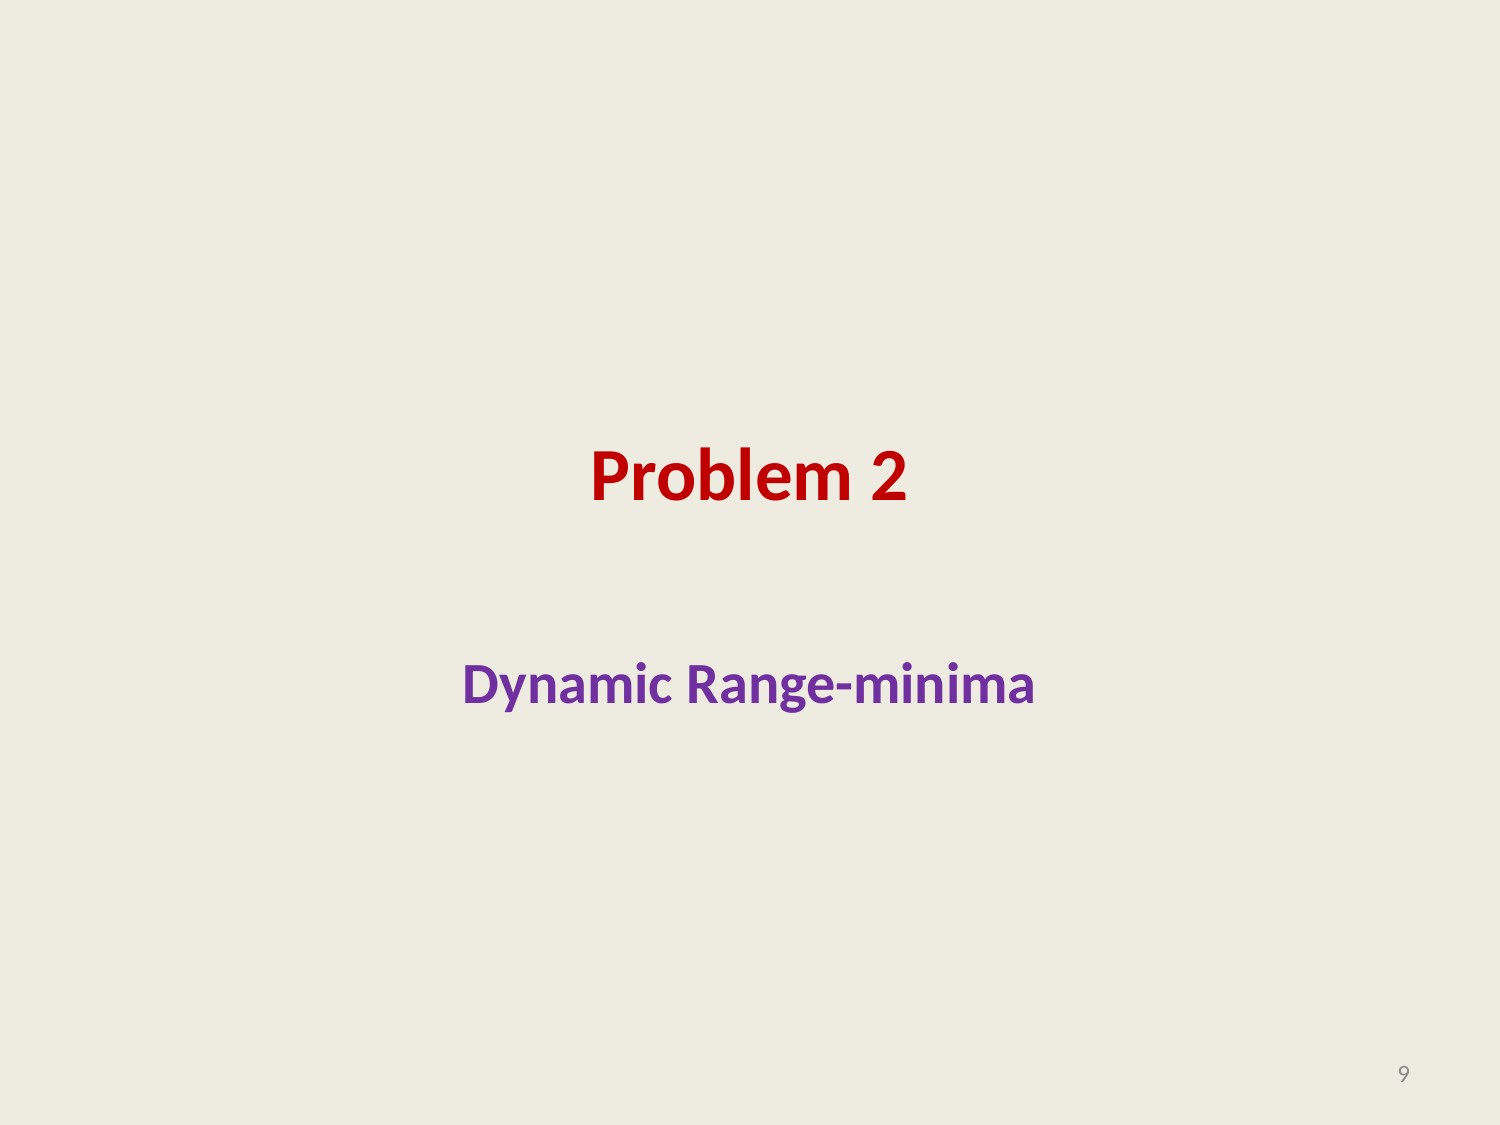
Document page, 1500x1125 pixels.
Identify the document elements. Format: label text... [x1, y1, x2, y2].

title Problem 2 [112, 349, 1388, 591]
slide_number 9 [1074, 1042, 1425, 1103]
subtitle Dynamic Range-minima [225, 637, 1275, 925]
